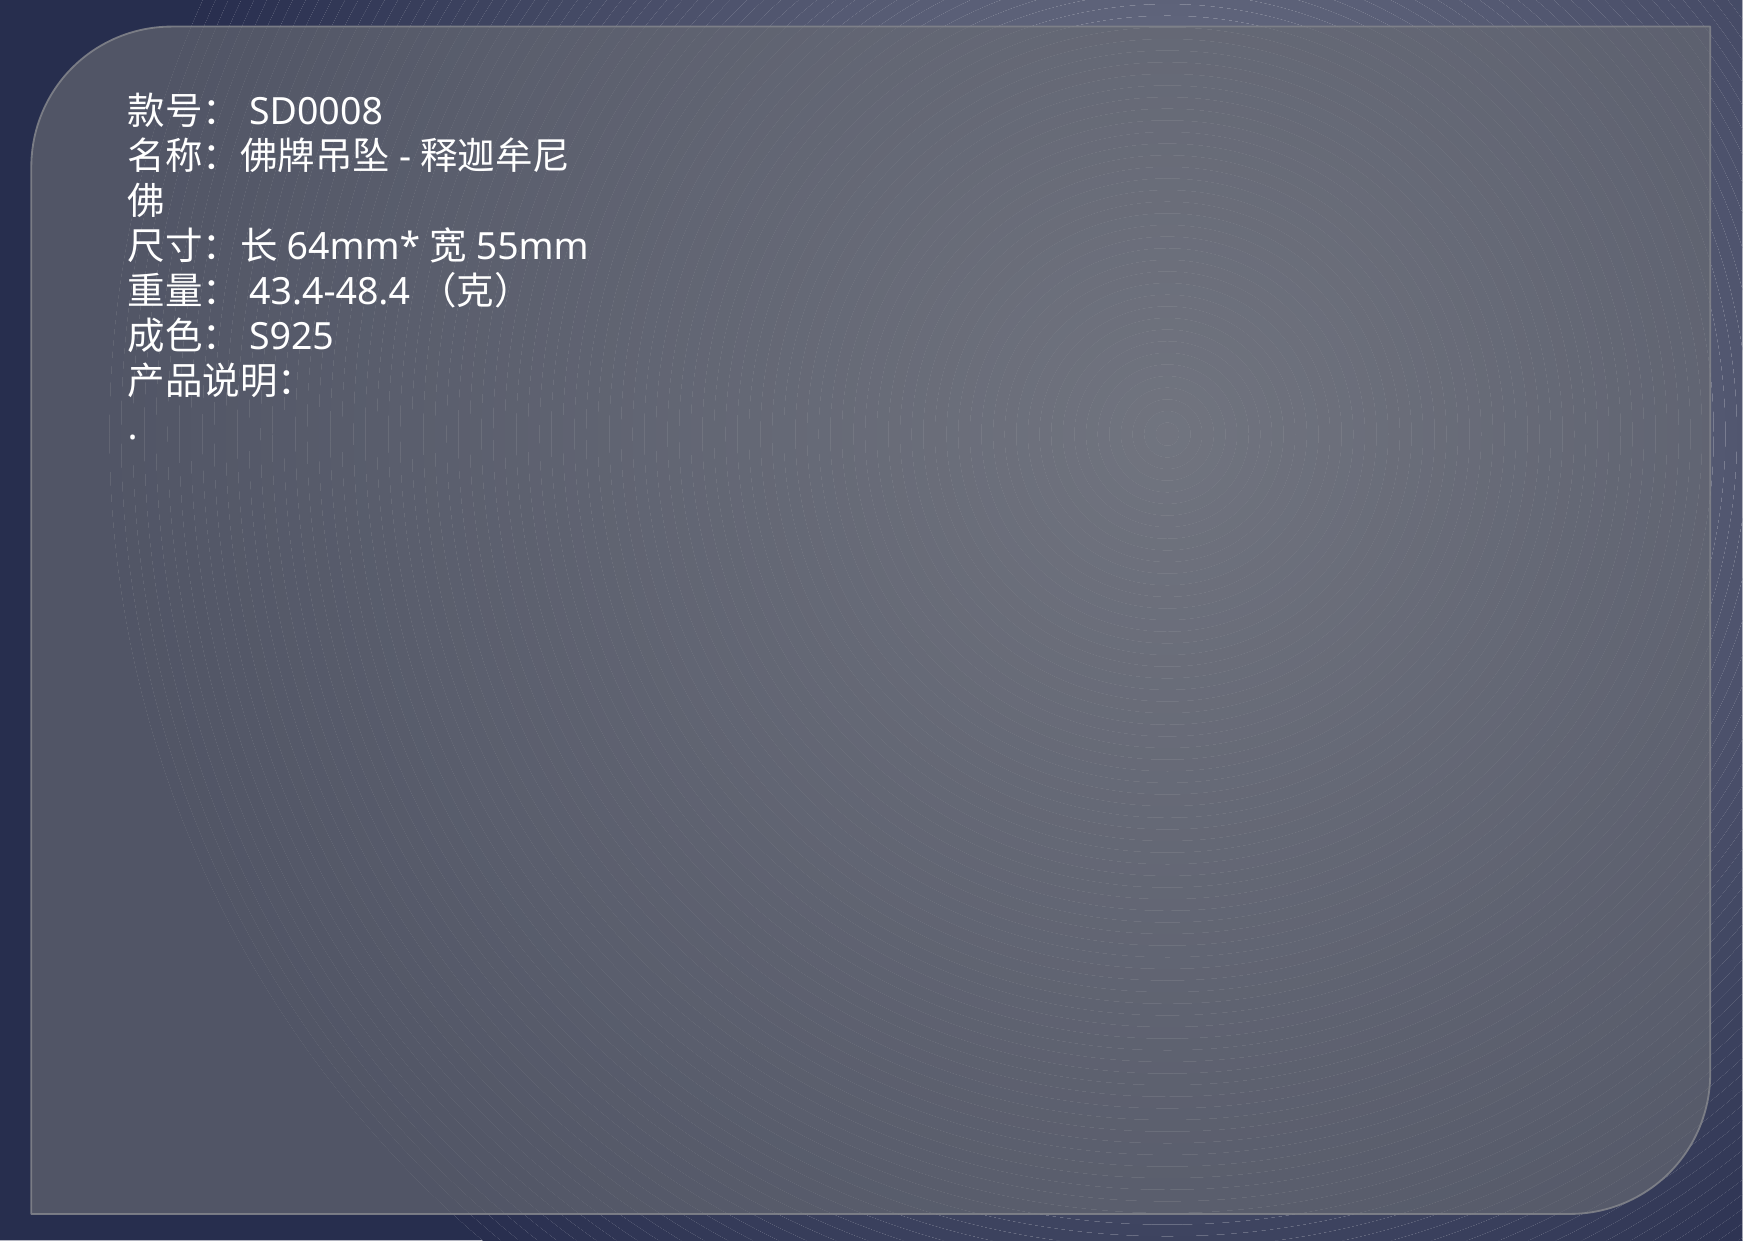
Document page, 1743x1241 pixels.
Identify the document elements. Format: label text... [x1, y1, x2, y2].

text_box 款号：SD0008 名称：佛牌吊坠-释迦牟尼佛 尺寸：长64mm*宽55mm 重量：43.4-48.4（克） 成色：S925 产品说明： . [112, 79, 618, 455]
